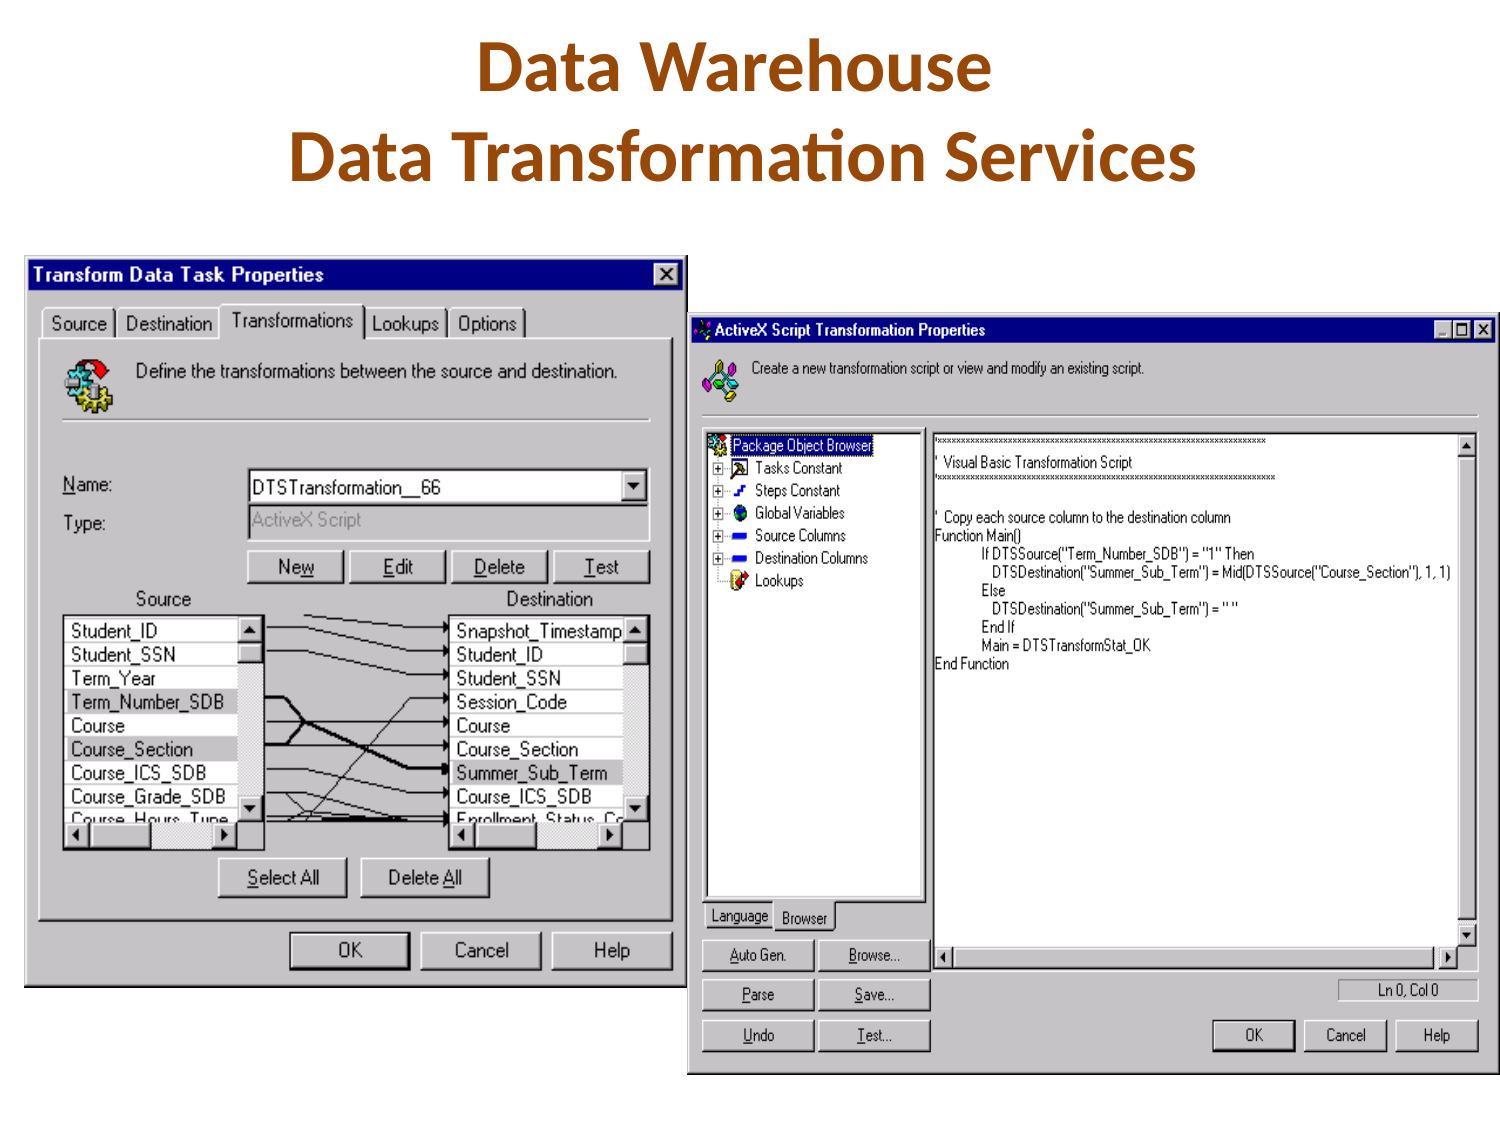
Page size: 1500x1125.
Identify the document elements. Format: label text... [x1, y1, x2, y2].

picture [24, 255, 1500, 1076]
title Data Warehouse Data Transformation Services [24, 12, 1463, 200]
